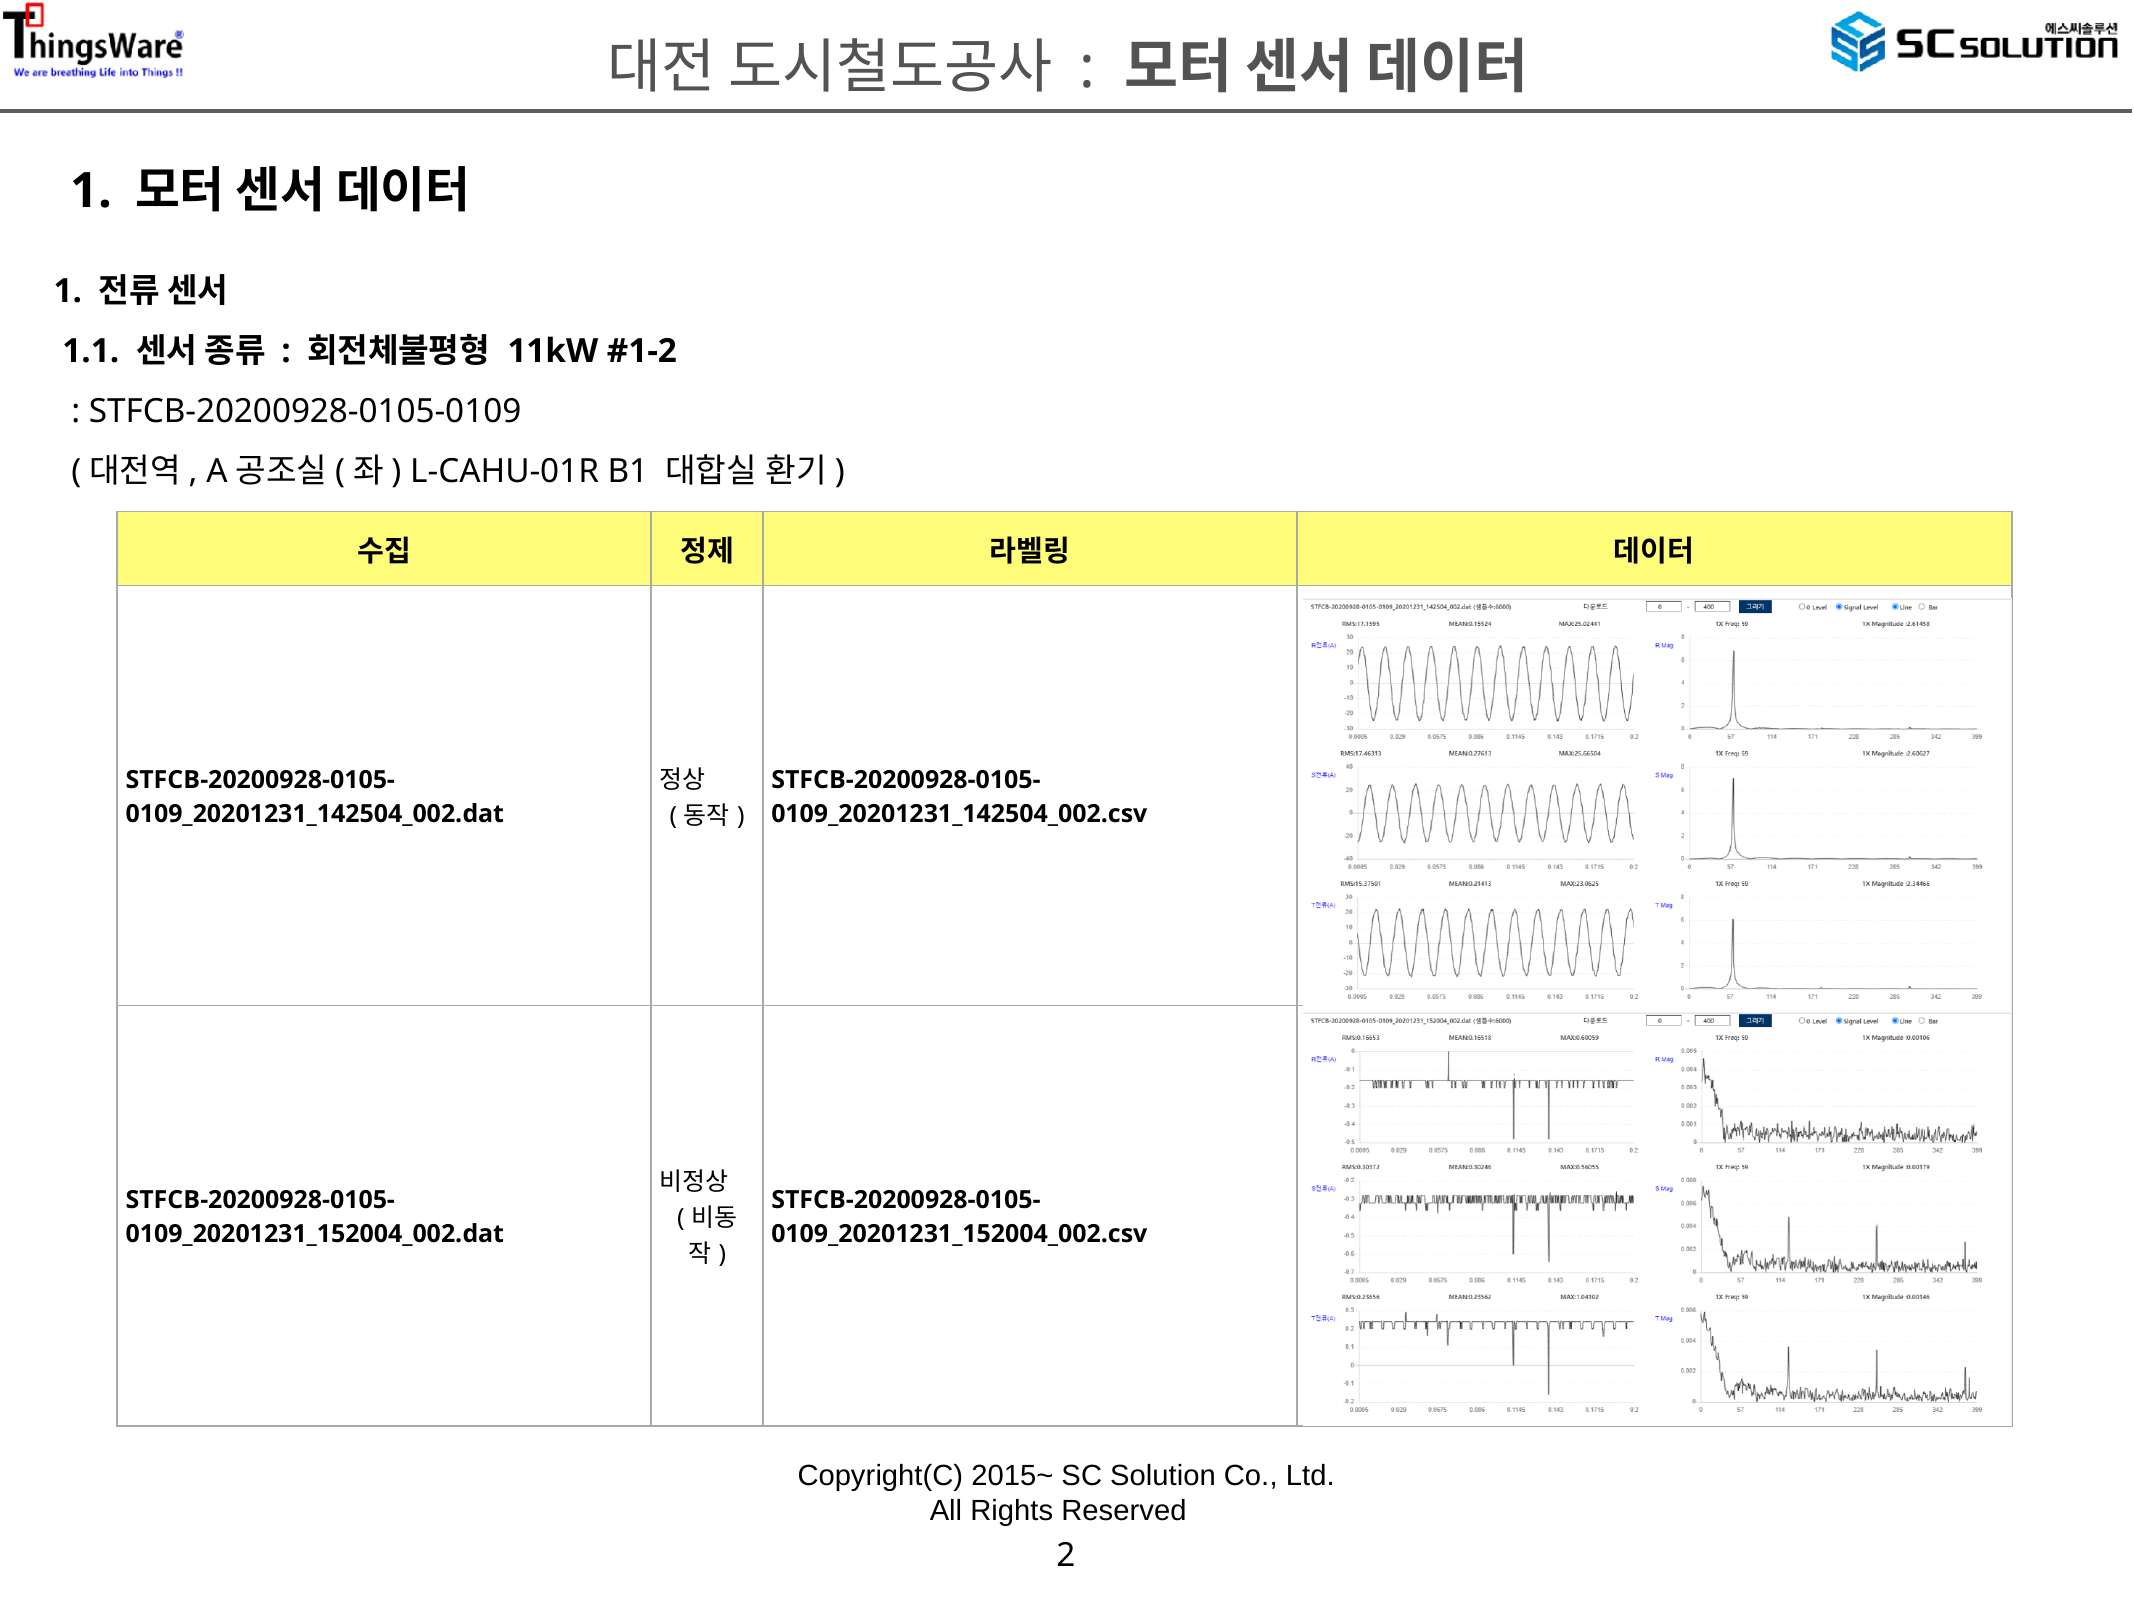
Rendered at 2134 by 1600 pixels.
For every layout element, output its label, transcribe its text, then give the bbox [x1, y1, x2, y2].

picture [0, 0, 191, 84]
title 대전 도시철도공사 : 모터 센서 데이터 [0, 20, 2134, 109]
table_header 수집 [118, 512, 650, 585]
table_header 데이터 [1298, 512, 2011, 585]
table_cell STFCB-20200928-0105-0109_20201231_142504_002.csv [764, 586, 1296, 1005]
table_cell [1298, 586, 2011, 1005]
table_cell 정상 (동작) [652, 586, 762, 1005]
table_cell STFCB-20200928-0105-0109_20201231_152004_002.dat [118, 1006, 650, 1425]
table_cell STFCB-20200928-0105-0109_20201231_152004_002.csv [764, 1006, 1296, 1425]
picture [1302, 598, 2013, 1426]
table_cell [1298, 1006, 1302, 1425]
text_box 1. 모터 센서 데이터 [0, 138, 2134, 226]
table_header 라벨링 [764, 512, 1296, 585]
table_cell 비정상 (비동작) [652, 1006, 762, 1425]
table_header 정제 [652, 512, 762, 585]
slide_number 2 [1046, 1535, 1086, 1579]
text_box 1. 전류 센서 1.1. 센서 종류 : 회전체불평형 11kW #1-2 : STFCB-20200928-0105-0109 (대전역, A공조실(좌) L-CAHU-01R B1 대합실 환기) [45, 240, 854, 497]
text_box Copyright(C) 2015~ SC Solution Co., Ltd. All Rights Reserved [789, 1447, 1344, 1535]
picture [1812, 0, 2134, 84]
table_cell STFCB-20200928-0105-0109_20201231_142504_002.dat [118, 586, 650, 1005]
